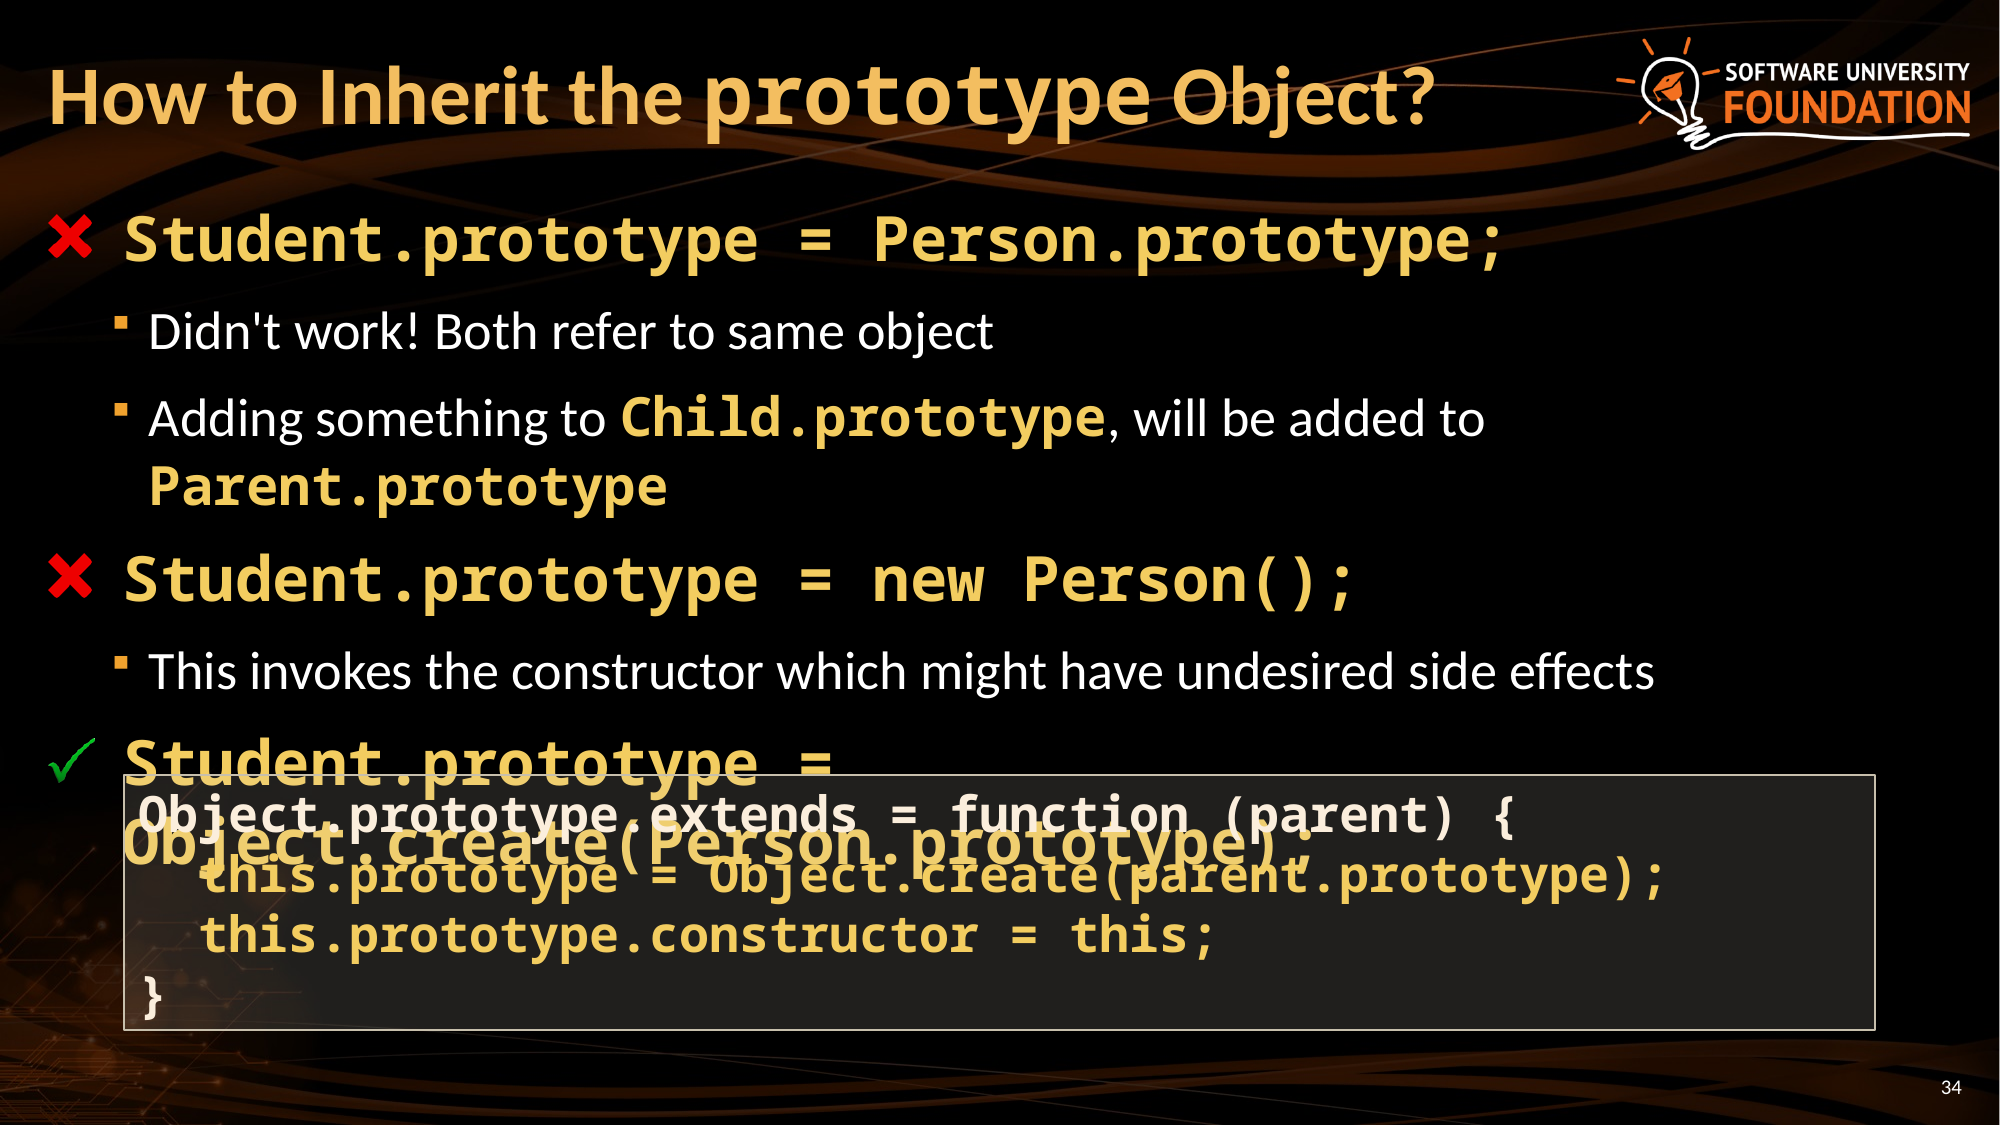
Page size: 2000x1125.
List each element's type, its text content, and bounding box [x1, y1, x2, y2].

list Student.prototype = Person.prototype; Didn't work! Both refer to same object Adding something to Child.prototype, will be added to Parent.prototype Student.prototype = new Person(); This invokes the constructor which might have undesired side effects Student.prototype = Object.create(Person.prototype); [31, 188, 1968, 1103]
slide_number 34 [1897, 1070, 1968, 1103]
picture [0, 0, 2000, 1125]
title How to Inherit the prototype Object? [30, 6, 1602, 189]
text_box Object.prototype.extends = function (parent) { this.prototype = Object.create(parent.prototype); this.prototype.constructor = this; } [124, 774, 1875, 1030]
